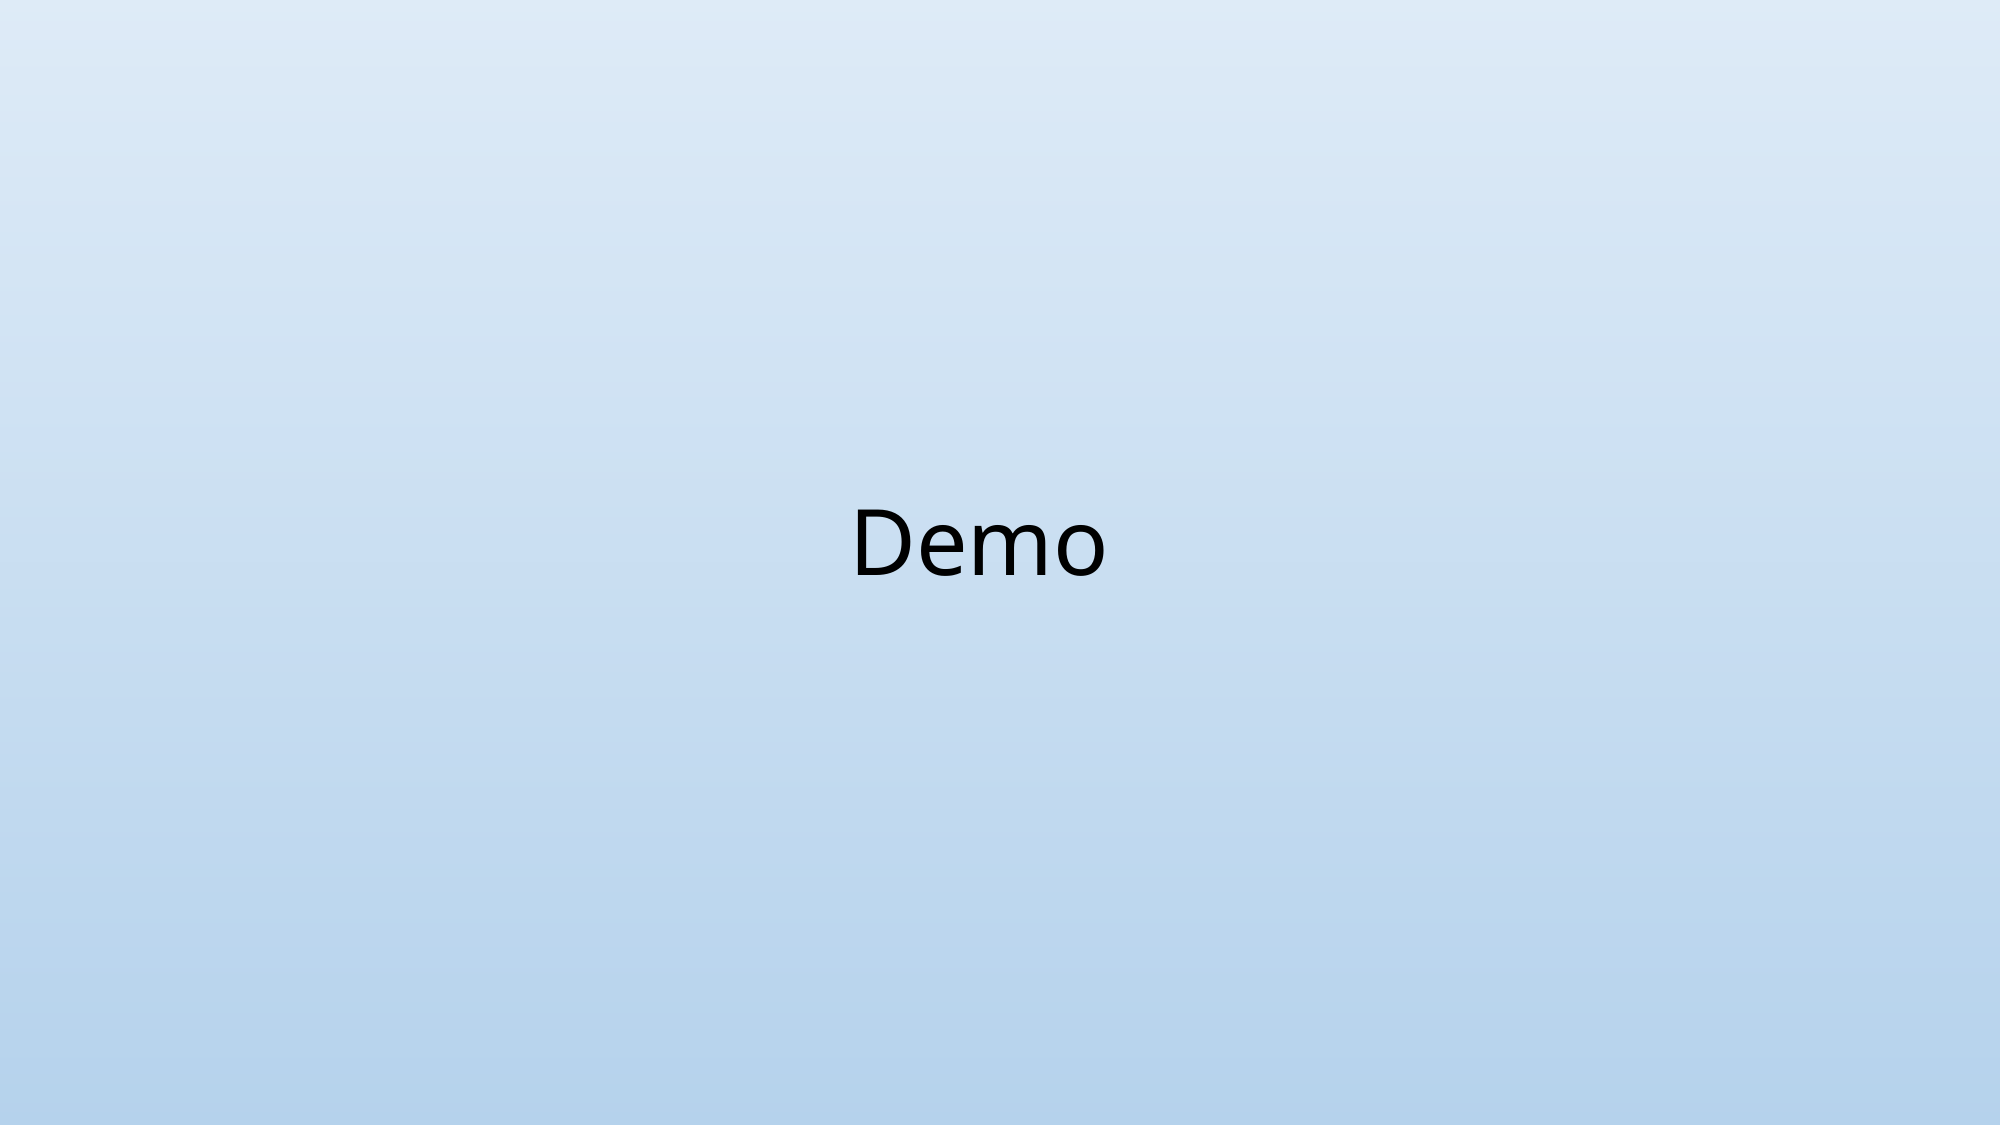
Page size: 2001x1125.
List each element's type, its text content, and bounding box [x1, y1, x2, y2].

title Demo [834, 437, 1294, 655]
